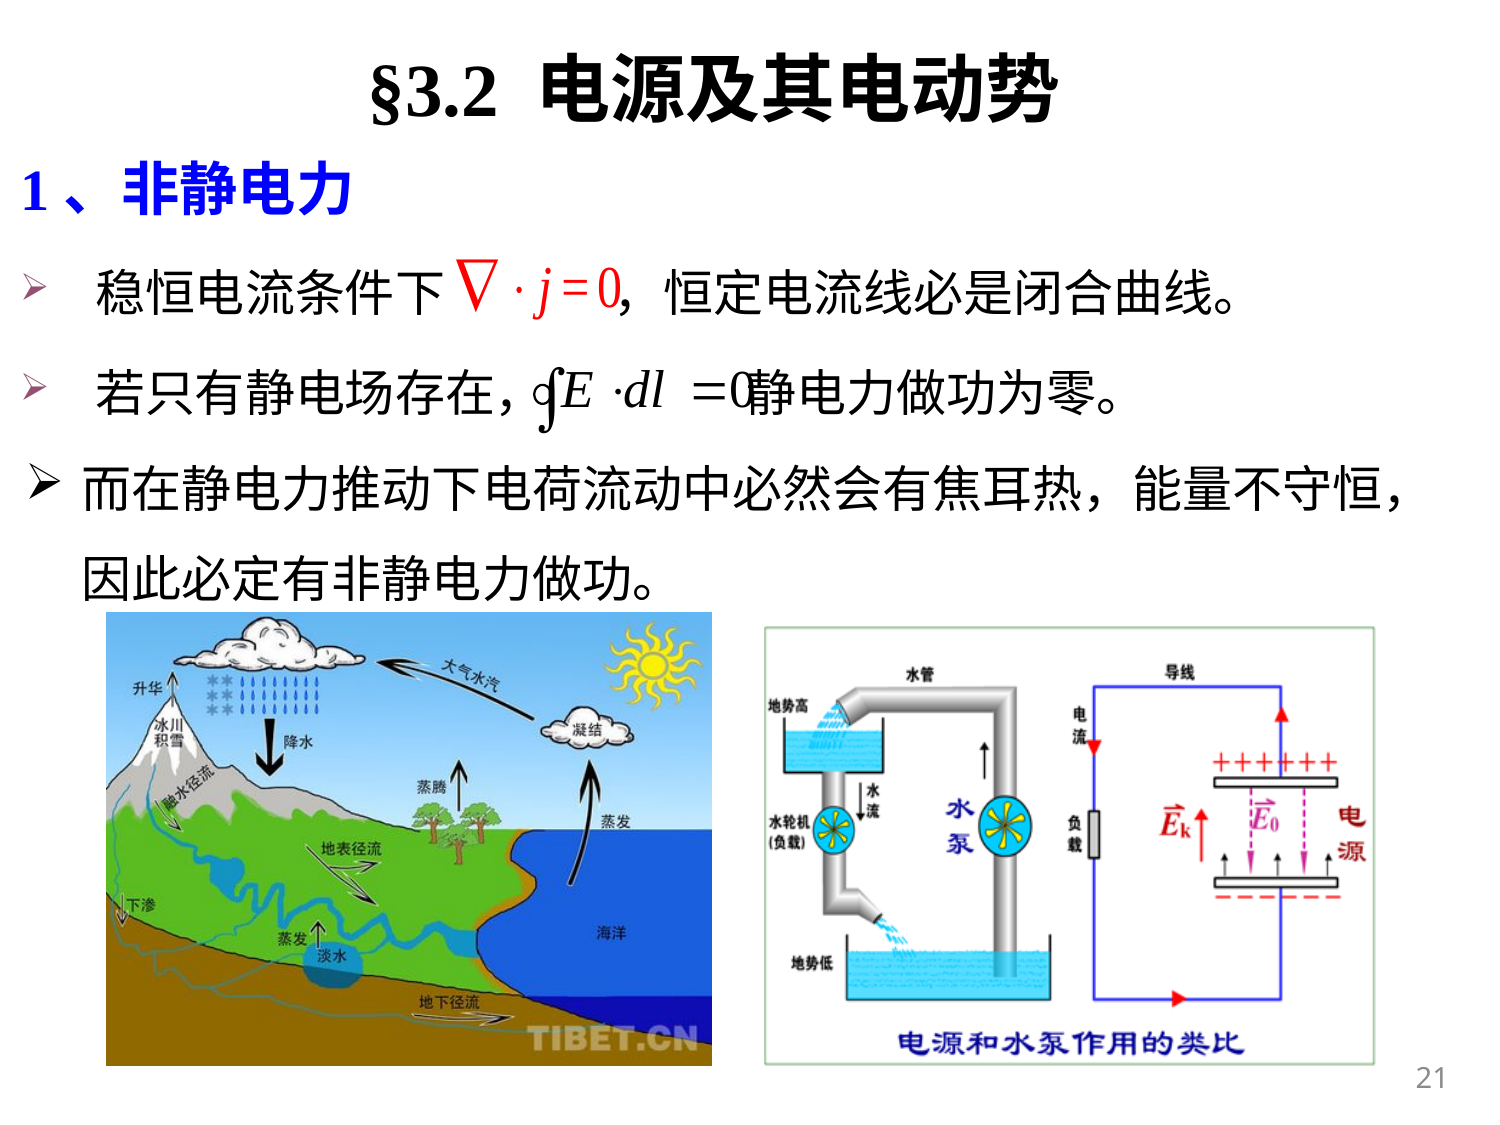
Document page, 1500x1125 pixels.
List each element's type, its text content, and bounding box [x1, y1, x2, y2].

text_box §3.2 电源及其电动势 [352, 39, 1500, 134]
text_box 1、非静电力 稳恒电流条件下 ，恒定电流线必是闭合曲线。 若只有静电场存在， 静电力做功为零。 [5, 109, 1482, 504]
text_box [523, 345, 764, 439]
slide_number 21 [1151, 1031, 1465, 1107]
picture [763, 622, 1383, 1069]
text_box 而在静电力推动下电荷流动中必然会有焦耳热，能量不守恒，因此必定有非静电力做功。 [10, 504, 1413, 615]
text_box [434, 242, 637, 330]
picture [106, 612, 712, 1066]
